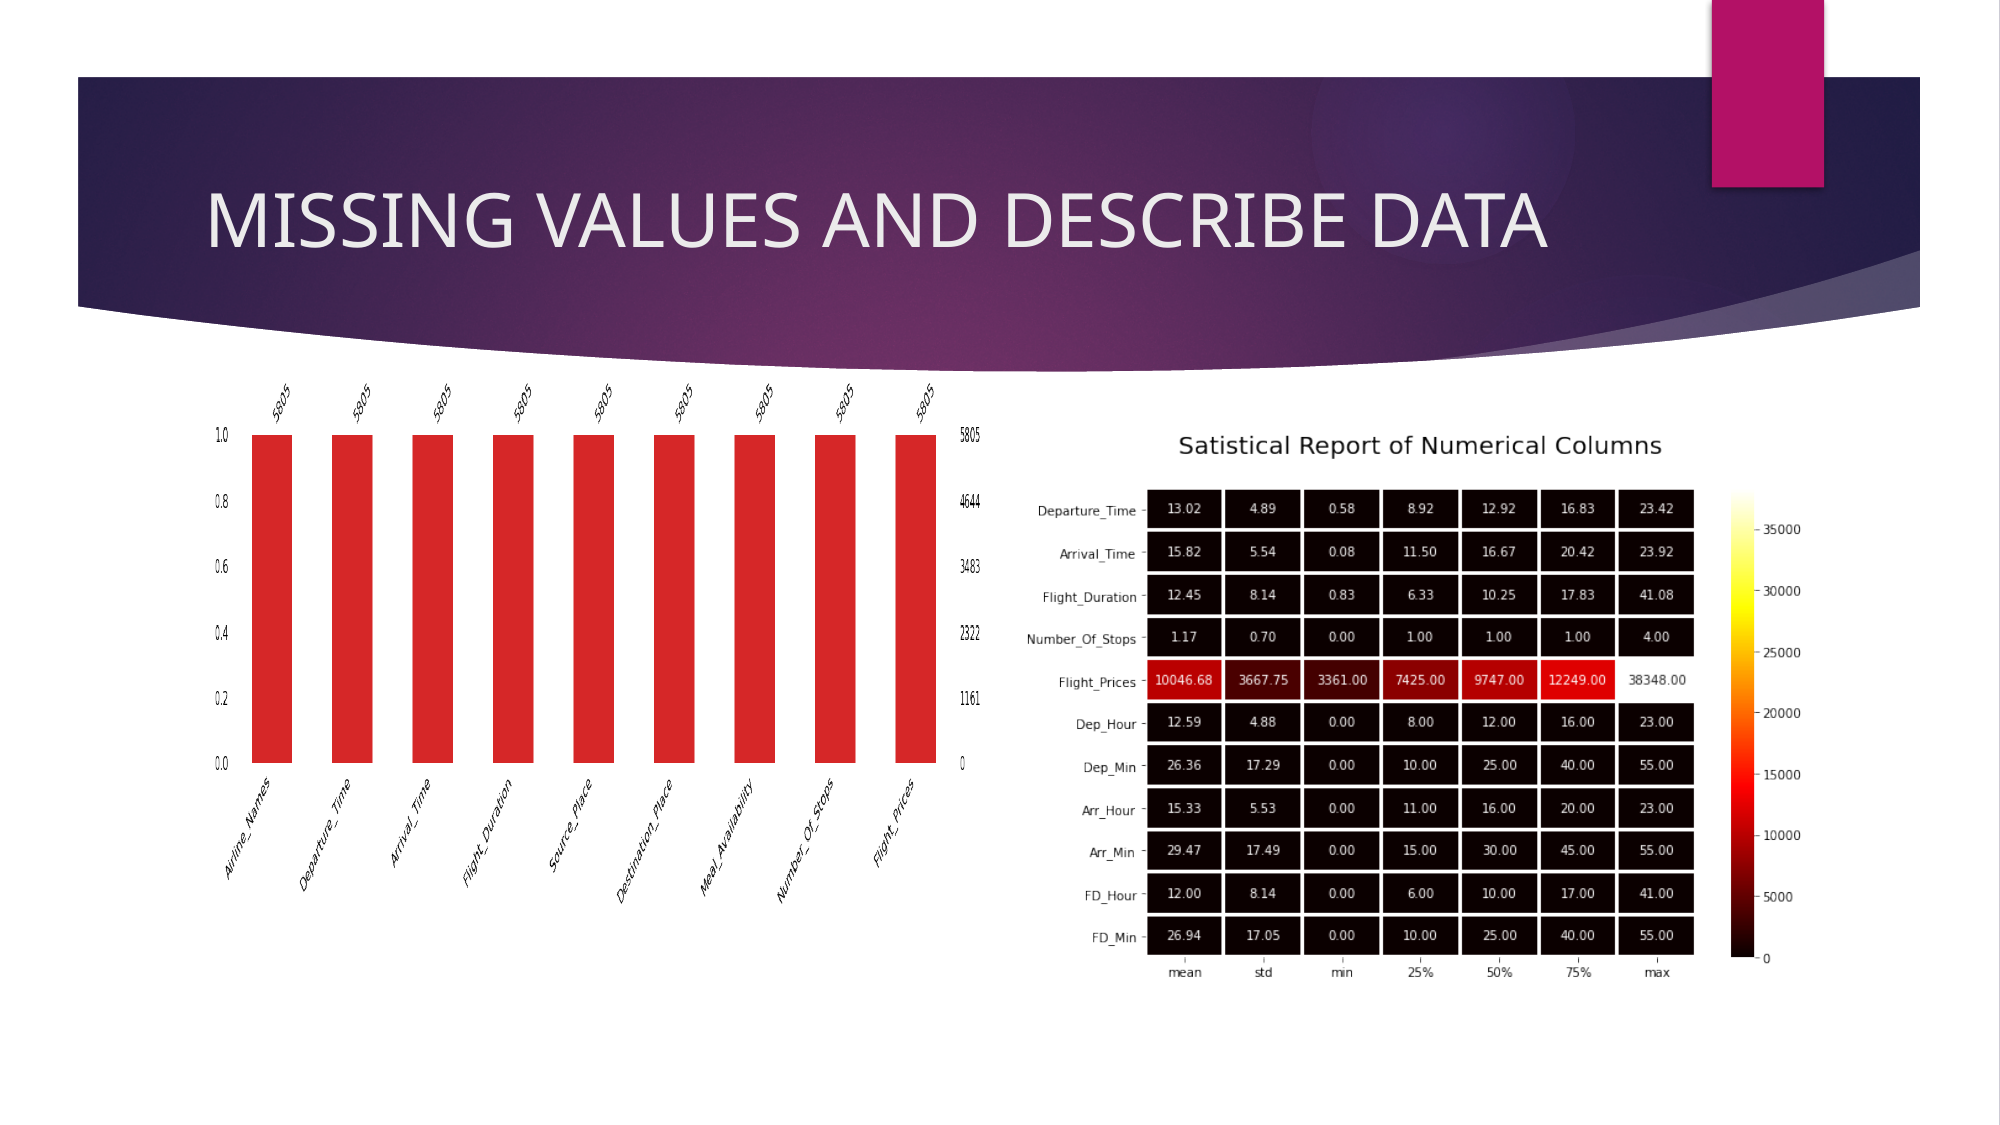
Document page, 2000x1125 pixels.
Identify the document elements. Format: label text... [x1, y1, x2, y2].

title MISSING VALUES AND DESCRIBE DATA [189, 159, 1627, 276]
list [210, 370, 984, 917]
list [1017, 427, 1810, 988]
